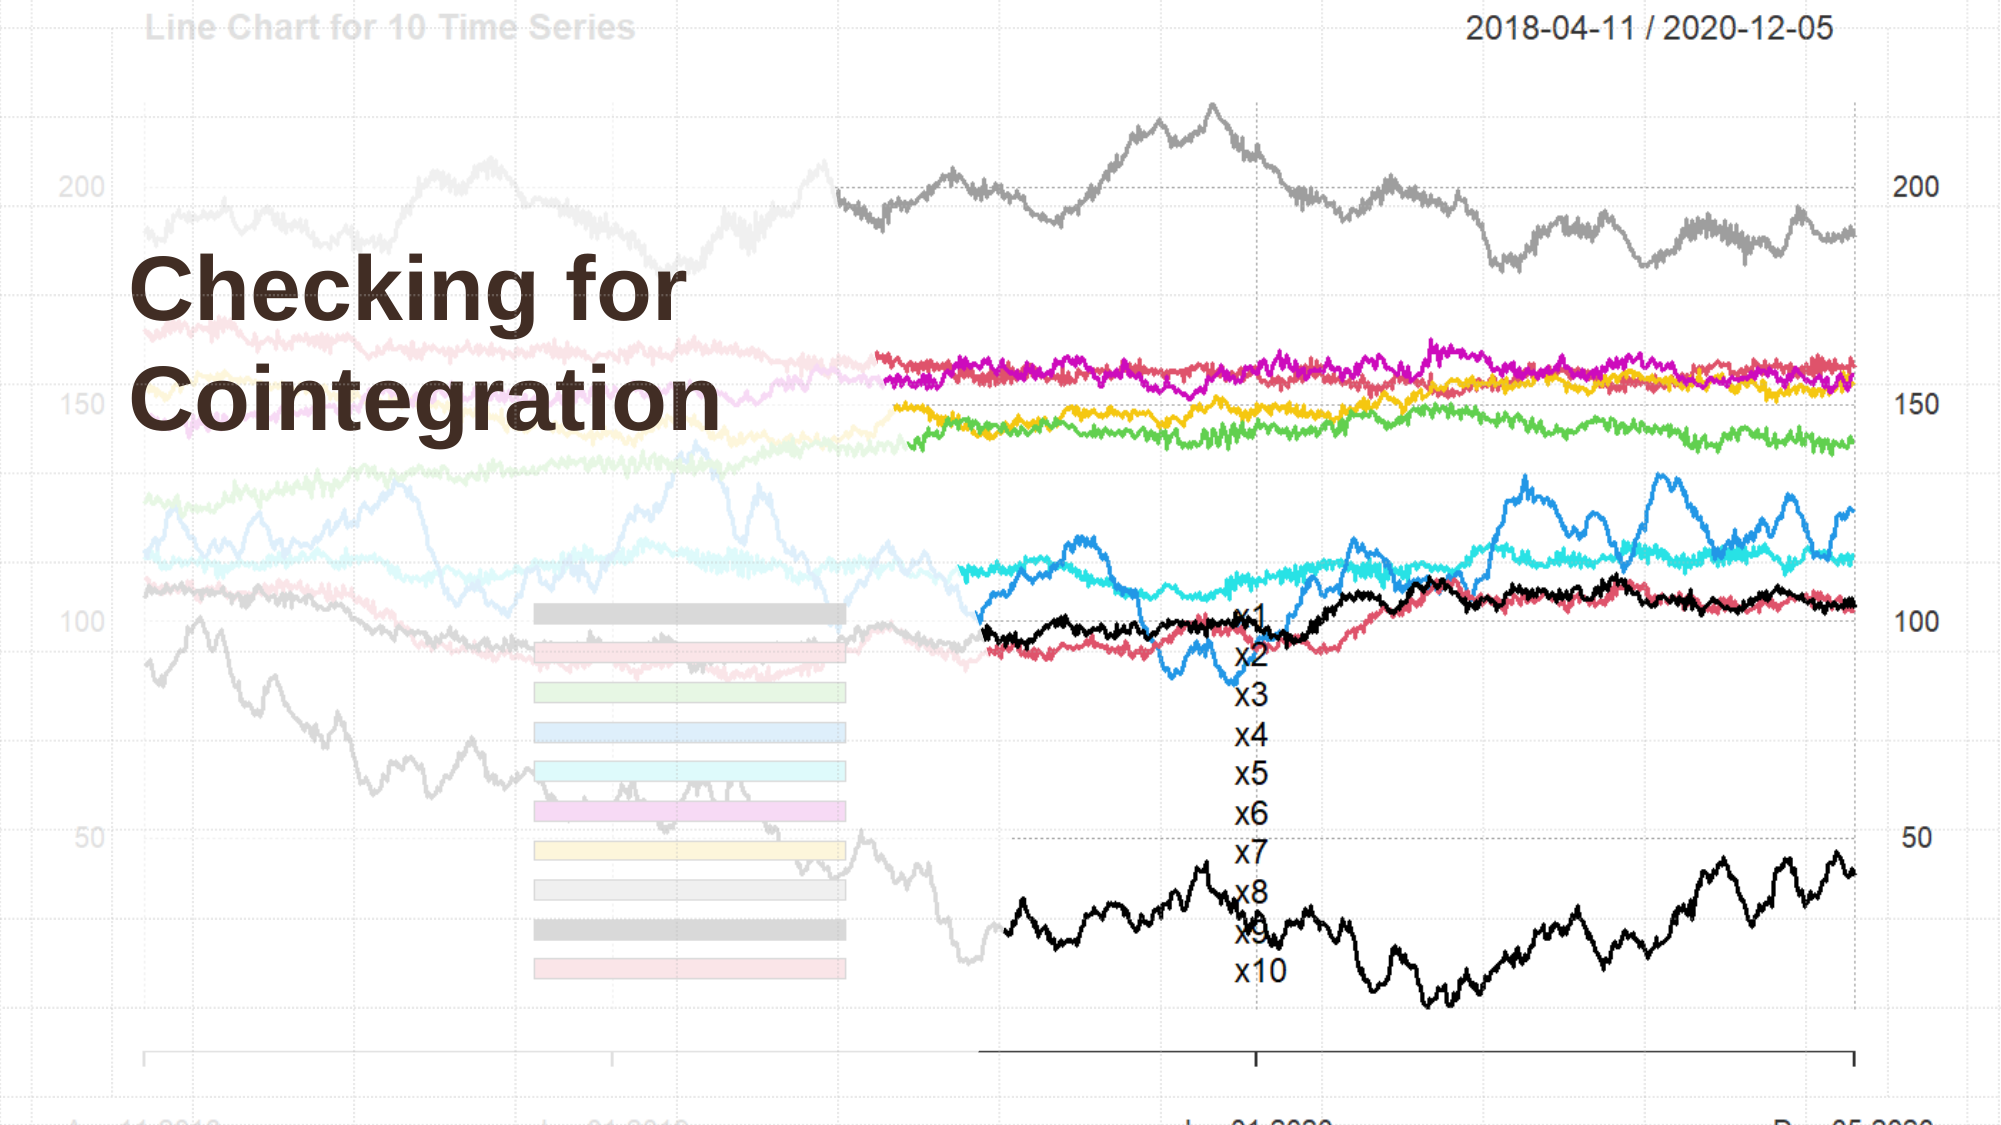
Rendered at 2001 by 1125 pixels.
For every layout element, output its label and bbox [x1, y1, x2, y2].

text_box [0, 0, 2000, 1125]
